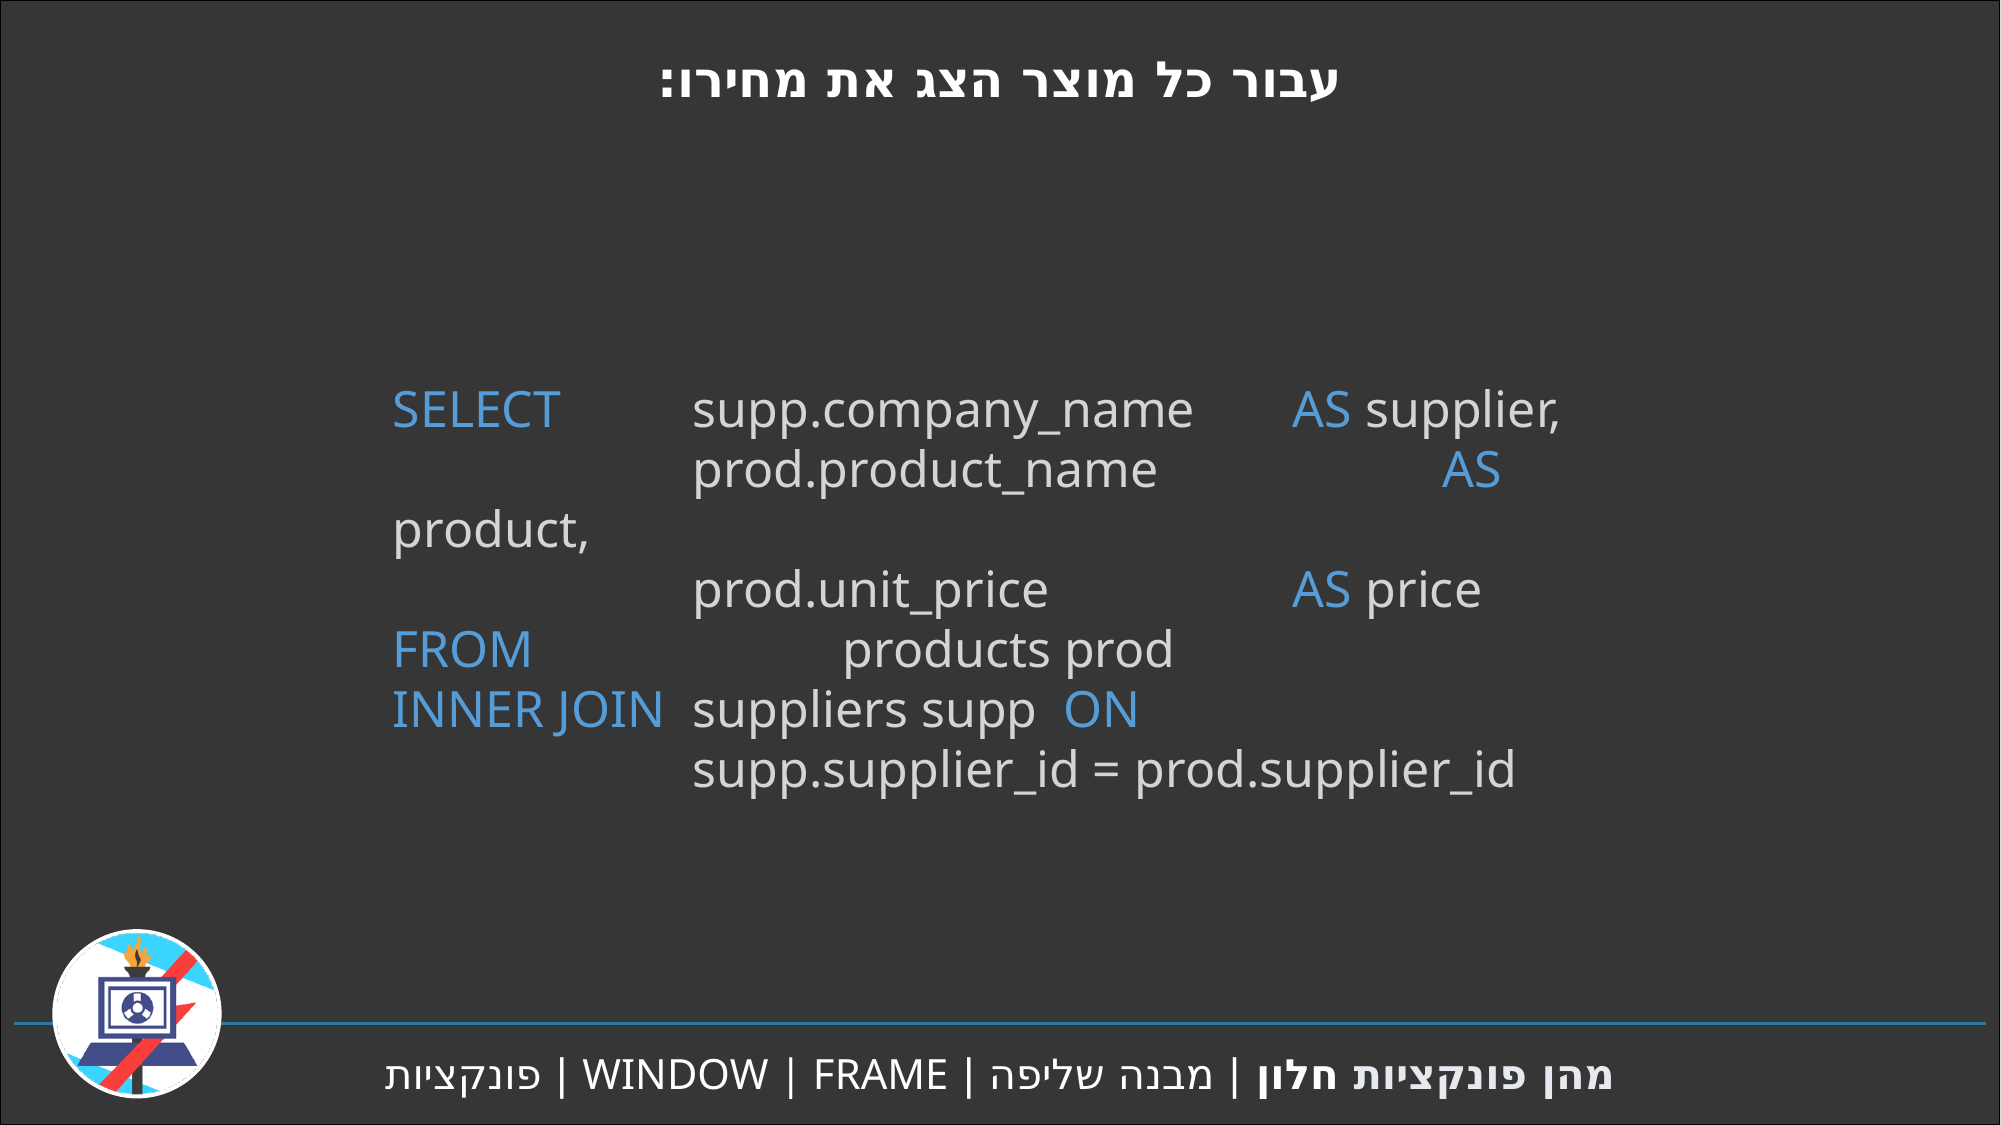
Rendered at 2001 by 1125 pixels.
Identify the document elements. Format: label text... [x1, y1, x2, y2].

list SELECT supp.company_name AS supplier, prod.product_name AS product, prod.unit_price AS price FROM products prod INNER JOIN suppliers supp ON supp.supplier_id = prod.supplier_id [378, 370, 1622, 755]
list מהן פונקציות חלון | מבנה שליפה | WINDOW | FRAME | פונקציות [52, 929, 222, 1098]
list מהן פונקציות חלון | מבנה שליפה | WINDOW | FRAME | פונקציות [319, 1045, 1681, 1099]
picture [153, 1024, 222, 1098]
picture [52, 1025, 121, 1098]
list עבור כל מוצר הצג את מחירו: [38, 47, 1962, 120]
picture [52, 928, 222, 1003]
